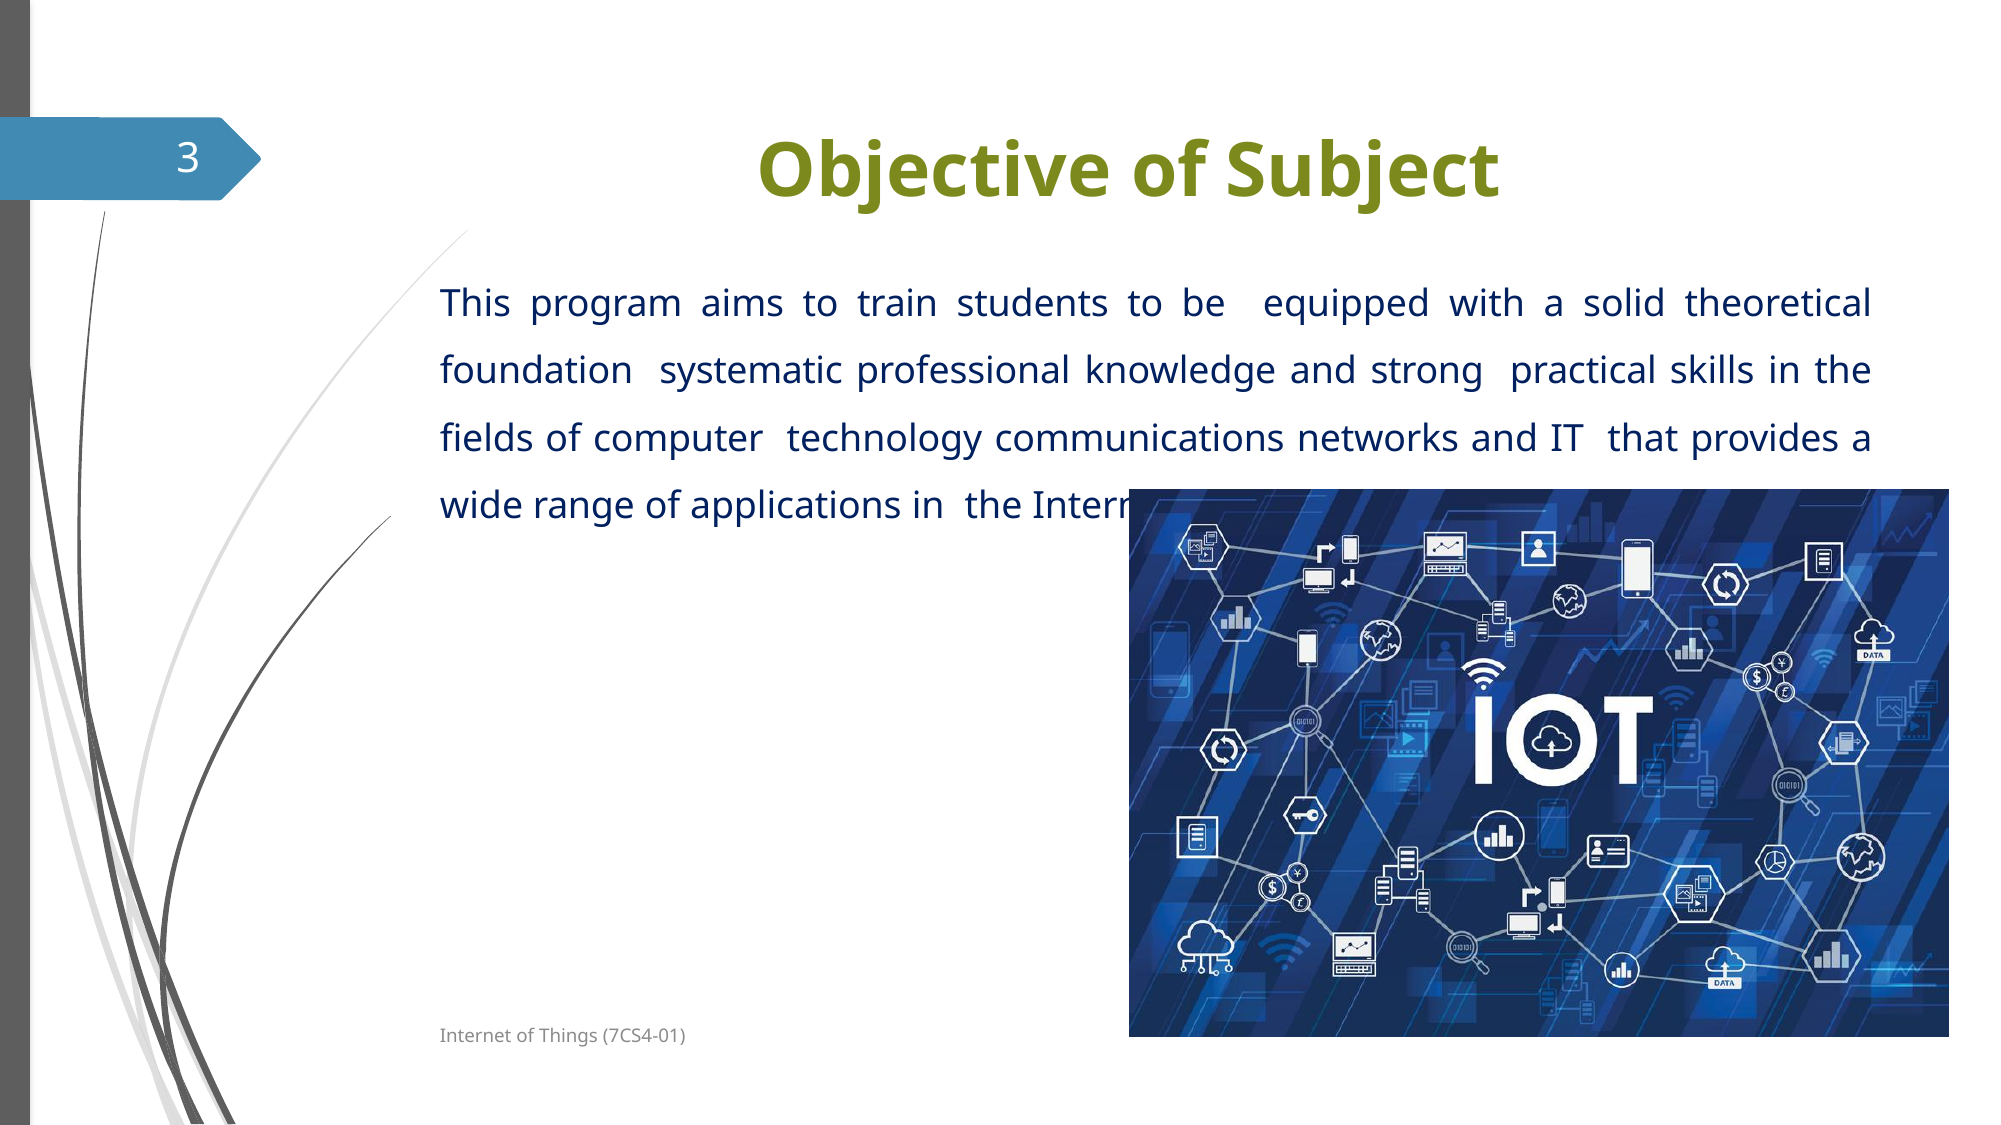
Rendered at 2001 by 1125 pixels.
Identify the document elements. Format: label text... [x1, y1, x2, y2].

picture [1128, 489, 1949, 1037]
title Objective of Subject [398, 113, 1861, 247]
list This program aims to train students to be equipped with a solid theoretical foundation systematic professional knowledge and strong practical skills in the fields of computer technology communications networks and IT that provides a wide range of applications in the Internet of Things. [424, 248, 1888, 869]
footer Internet of Things (7CS4-01) [424, 1006, 1675, 1067]
slide_number 3 [87, 129, 216, 190]
